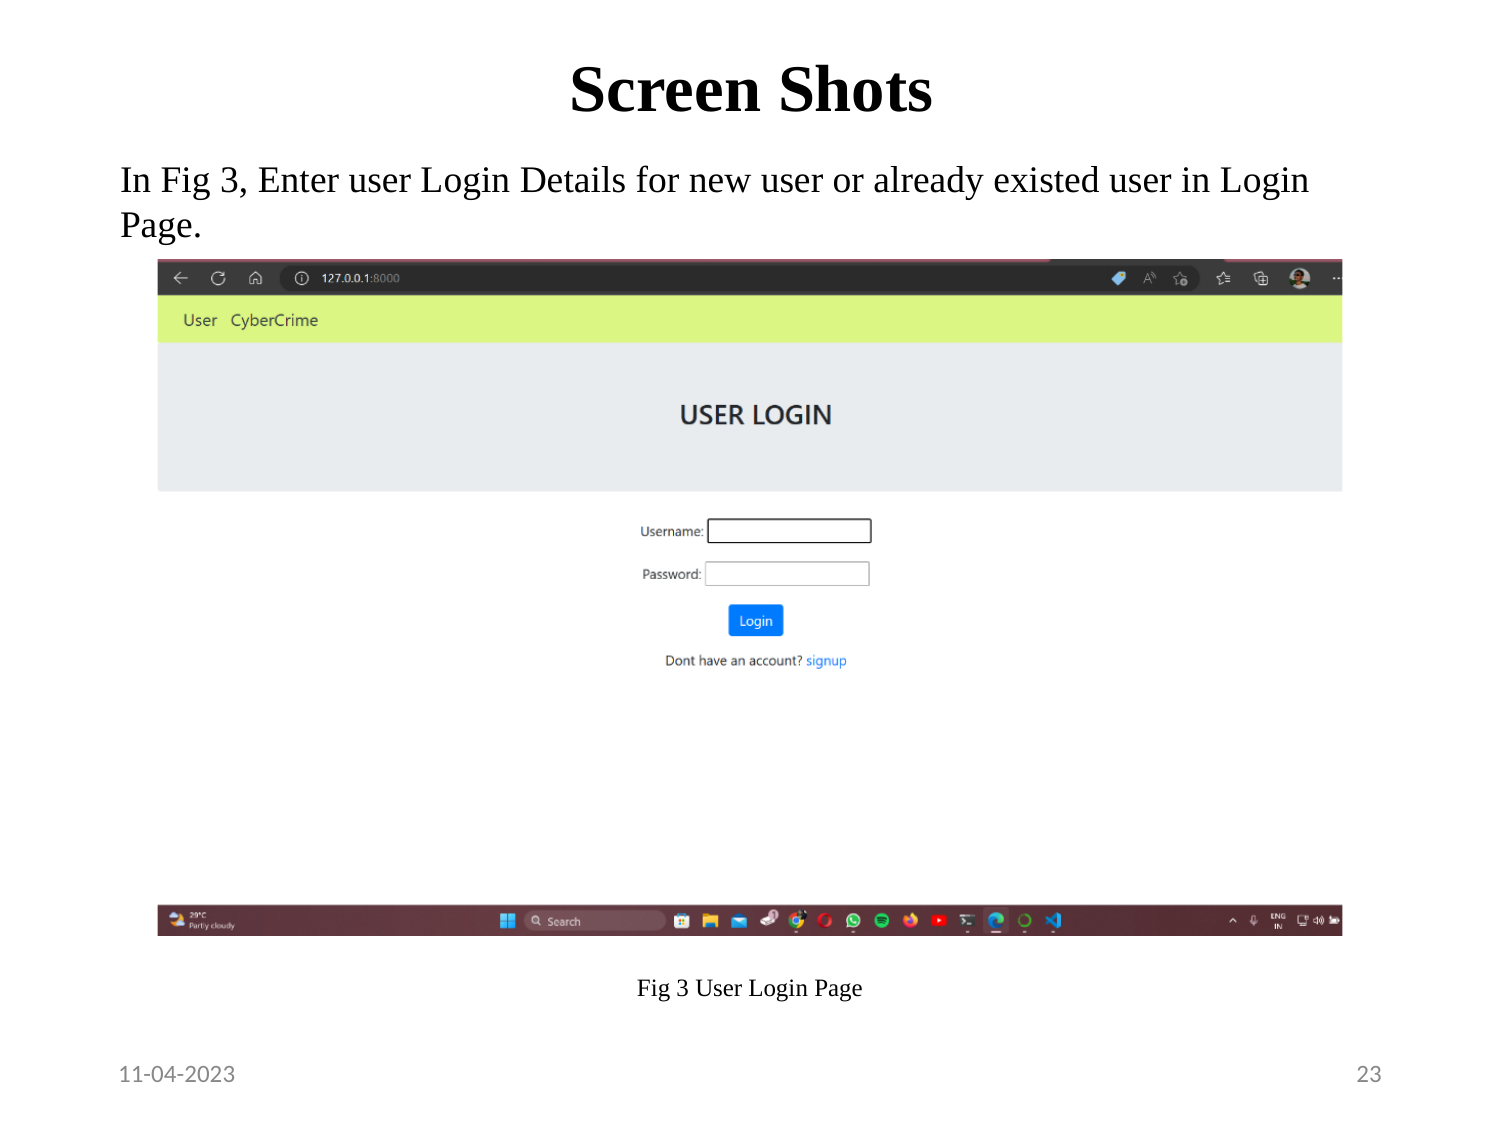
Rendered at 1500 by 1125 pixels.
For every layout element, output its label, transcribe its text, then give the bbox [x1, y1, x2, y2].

slide_number ‹#› [1059, 1042, 1397, 1103]
text_box Fig 3 User Login Page [374, 949, 1125, 1009]
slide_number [103, 1042, 441, 1103]
title Screen Shots [105, 46, 1399, 134]
text_box In Fig 3, Enter user Login Details for new user or already existed user in Login Page. [105, 147, 1399, 298]
picture [157, 259, 1343, 937]
